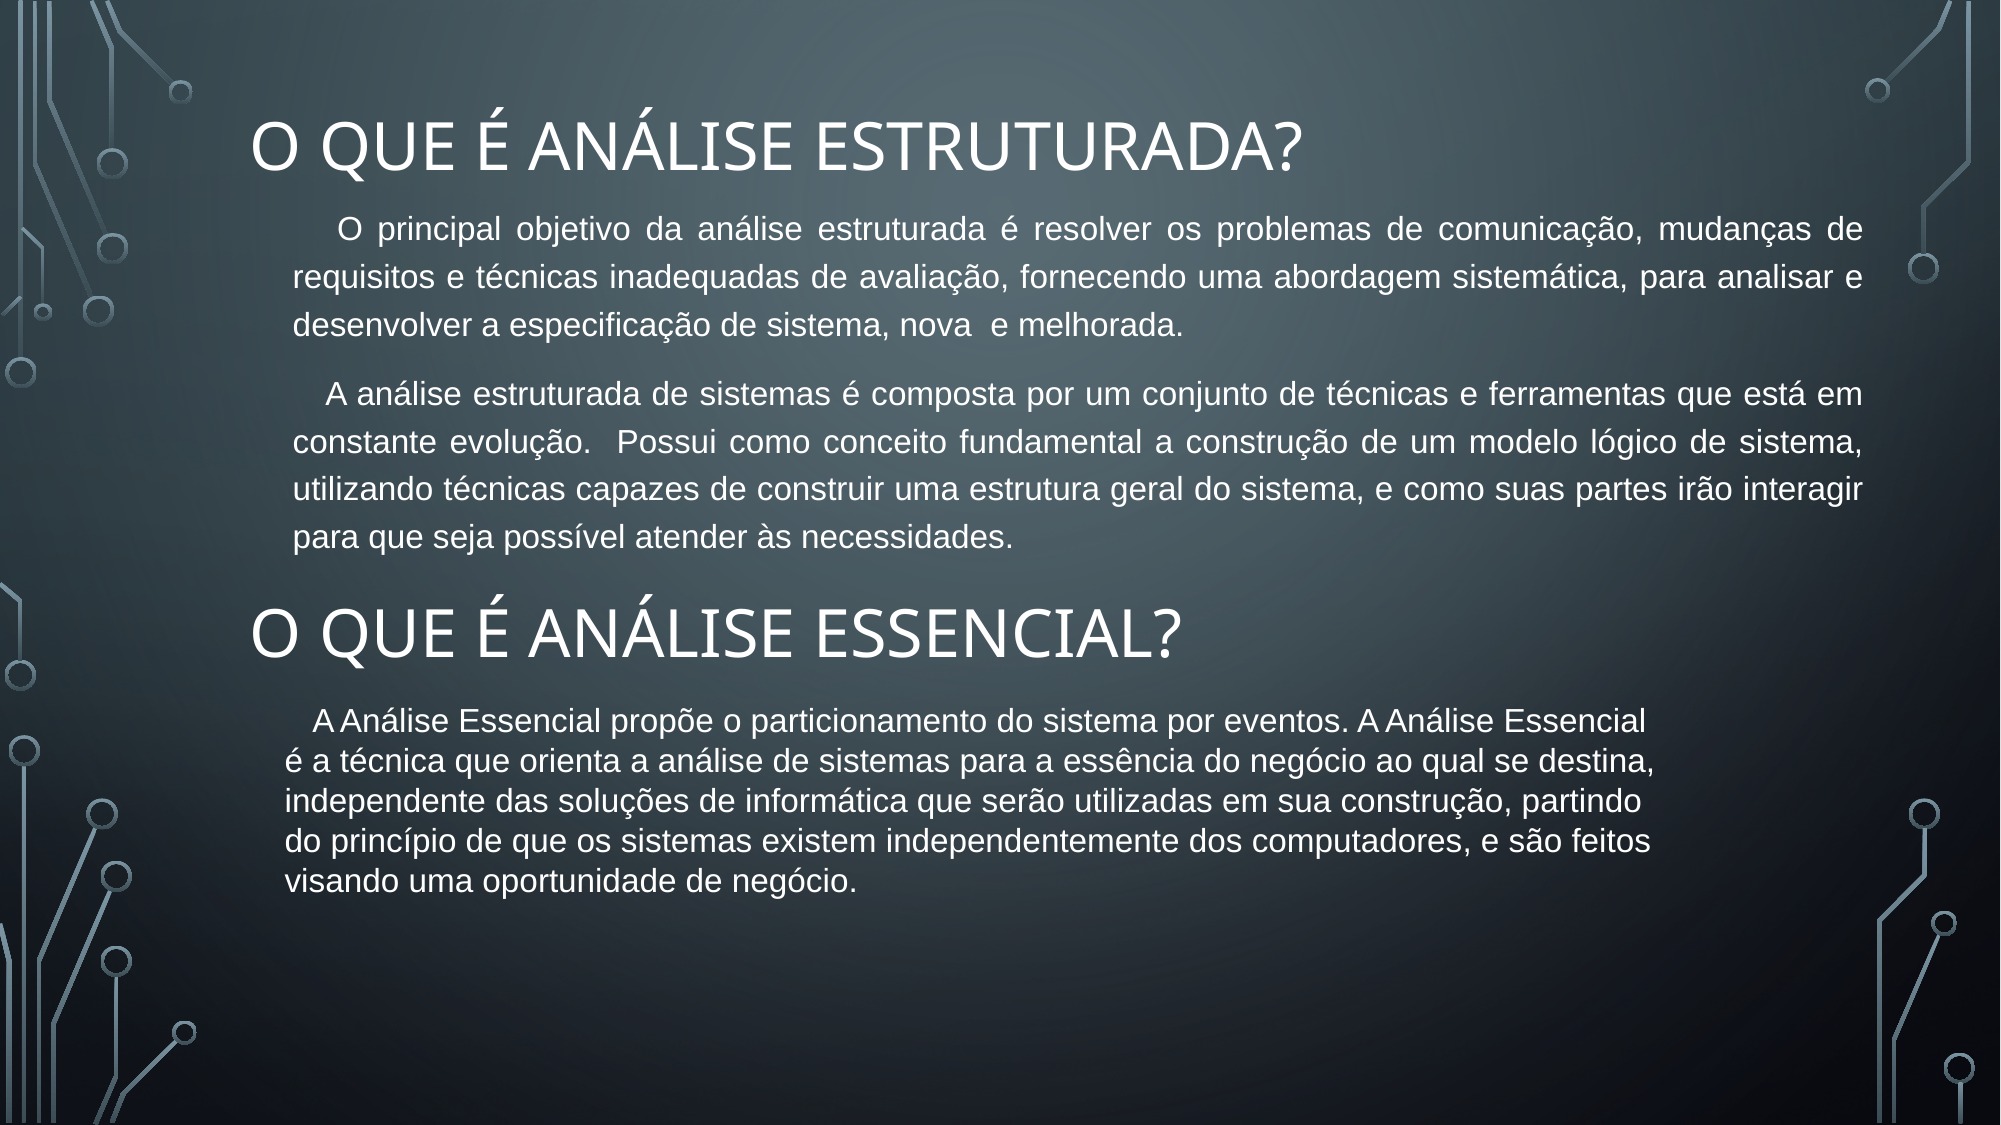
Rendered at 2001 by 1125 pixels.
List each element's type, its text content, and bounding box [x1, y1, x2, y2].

list O principal objetivo da análise estruturada é resolver os problemas de comunicação, mudanças de requisitos e técnicas inadequadas de avaliação, fornecendo uma abordagem sistemática, para analisar e desenvolver a especificação de sistema, nova e melhorada. A análise estruturada de sistemas é composta por um conjunto de técnicas e ferramentas que está em constante evolução. Possui como conceito fundamental a construção de um modelo lógico de sistema, utilizando técnicas capazes de construir uma estrutura geral do sistema, e como suas partes irão interagir para que seja possível atender às necessidades. [277, 192, 1881, 637]
title O que é análise estruturada? [234, 27, 1860, 271]
text_box A Análise Essencial propõe o particionamento do sistema por eventos. A Análise Essencial é a técnica que orienta a análise de sistemas para a essência do negócio ao qual se destina, independente das soluções de informática que serão utilizadas em sua construção, partindo do princípio de que os sistemas existem independentemente dos computadores, e são feitos visando uma oportunidade de negócio. [269, 692, 1688, 907]
text_box O que é análise Essencial? [234, 514, 1723, 758]
